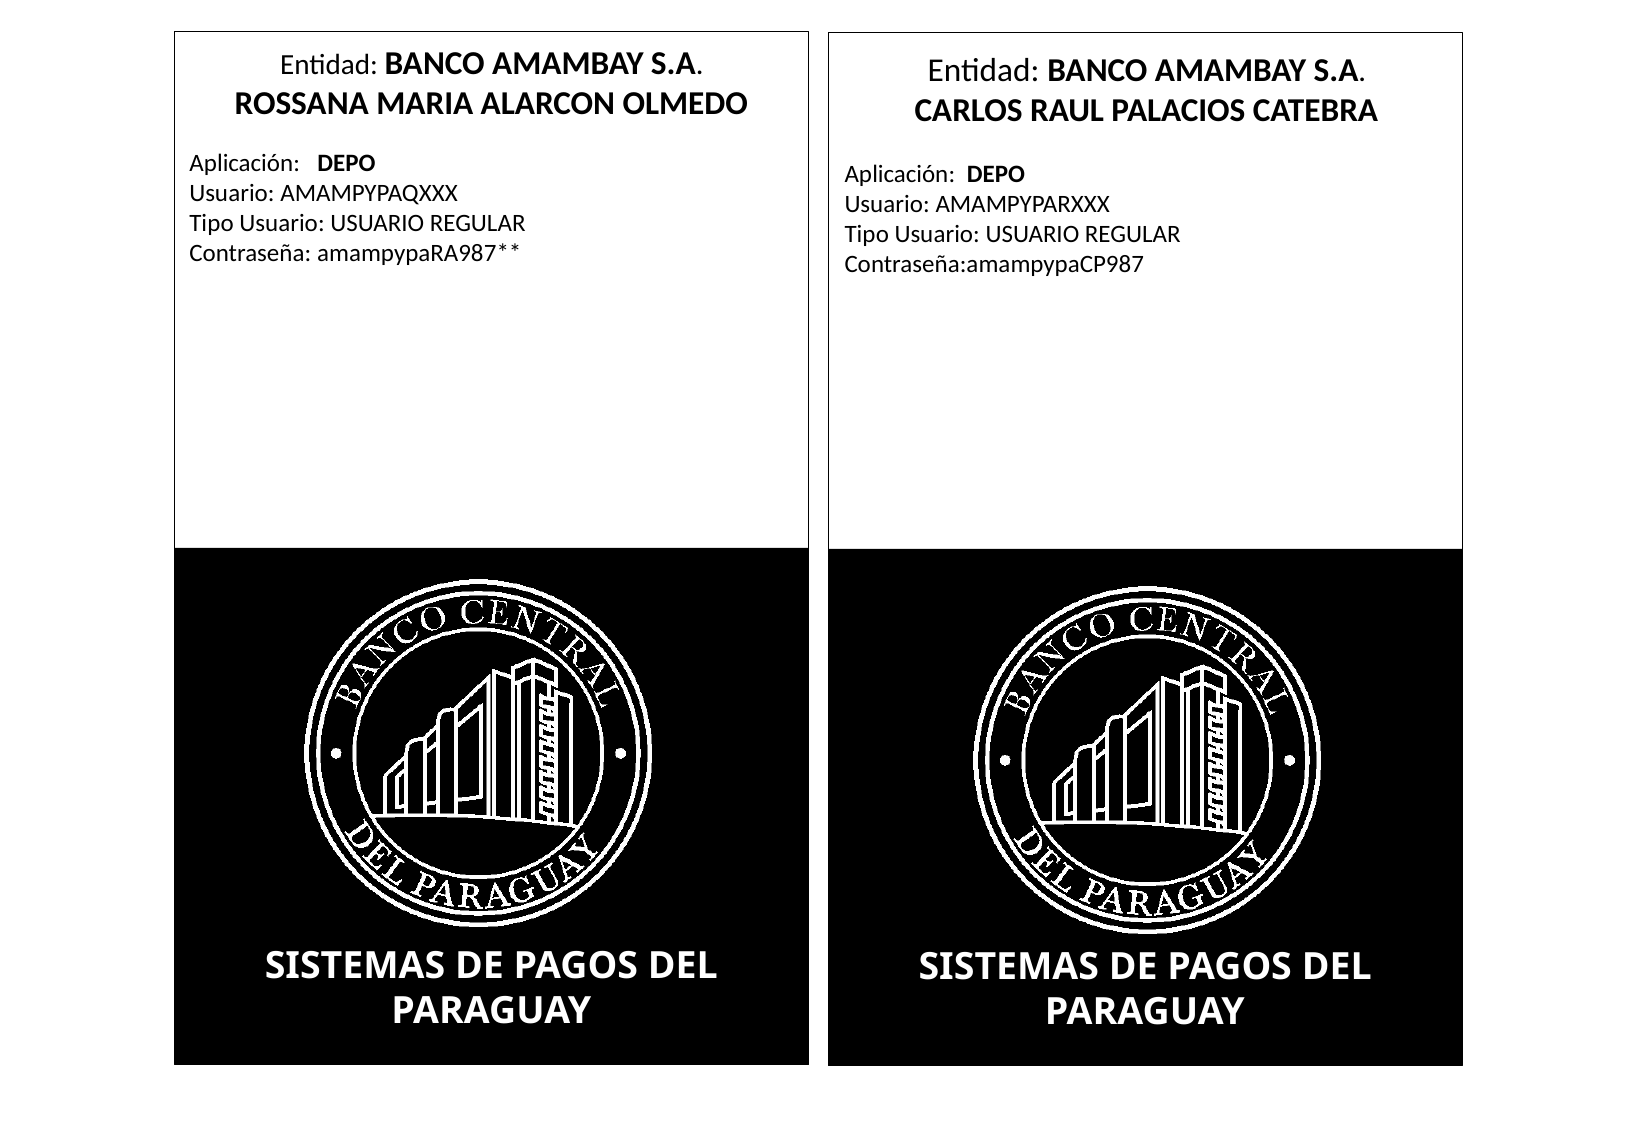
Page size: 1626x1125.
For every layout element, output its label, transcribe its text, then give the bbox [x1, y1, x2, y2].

text_box [826, 30, 1464, 551]
text_box SISTEMAS DE PAGOS DEL PARAGUAY [826, 551, 1464, 1068]
text_box Entidad: BANCO AMAMBAY S.A. CARLOS RAUL PALACIOS CATEBRA Aplicación: DEPO Usuario: AMAMPYPARXXX Tipo Usuario: USUARIO REGULAR Contraseña:amampypaCP987 [829, 40, 1464, 285]
picture [972, 585, 1321, 934]
text_box [173, 29, 811, 550]
text_box SISTEMAS DE PAGOS DEL PARAGUAY [173, 550, 811, 1067]
picture [304, 578, 653, 927]
text_box Entidad: BANCO AMAMBAY S.A. ROSSANA MARIA ALARCON OLMEDO Aplicación: DEPO Usuario: AMAMPYPAQXXX Tipo Usuario: USUARIO REGULAR Contraseña: amampypaRA987** [174, 34, 809, 334]
